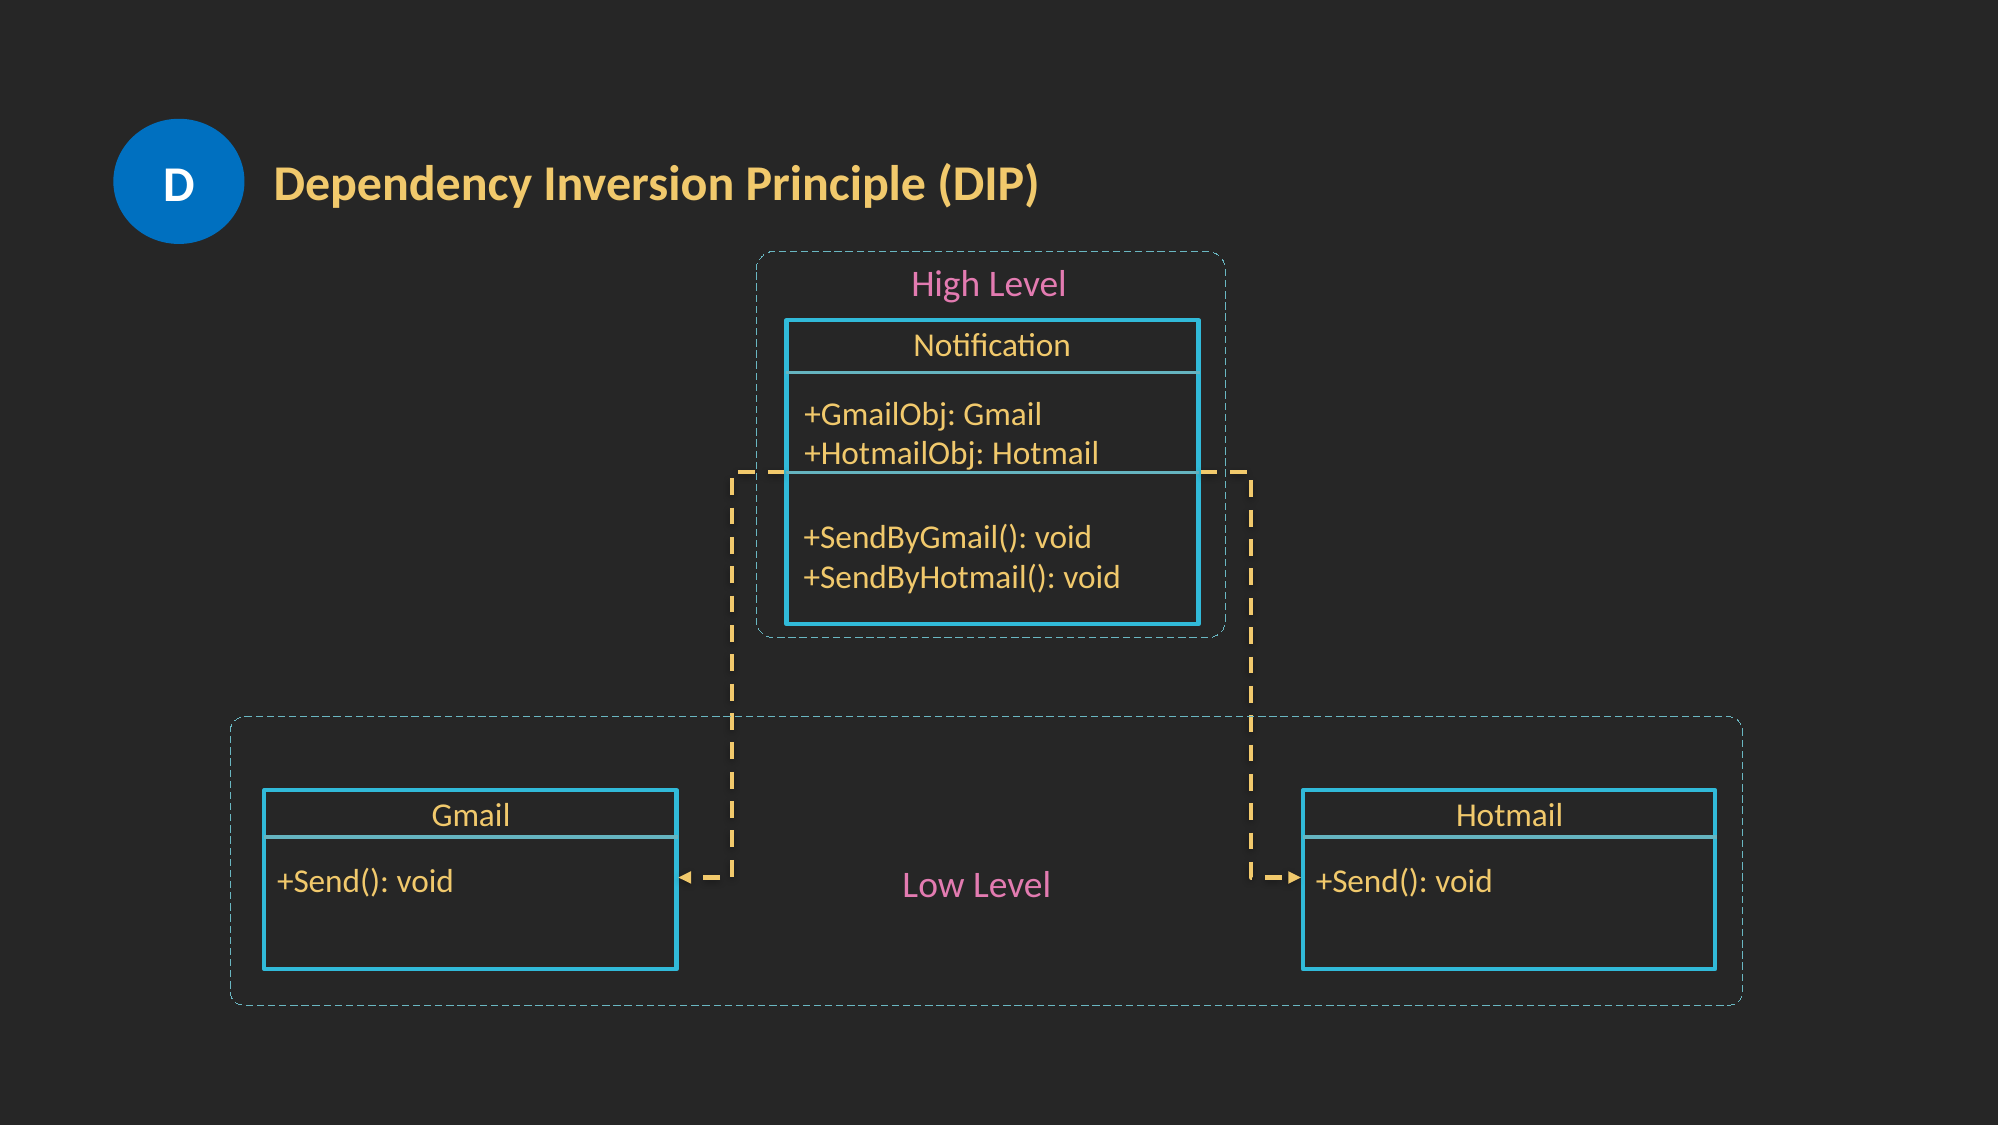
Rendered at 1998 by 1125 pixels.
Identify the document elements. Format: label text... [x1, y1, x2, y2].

text_box [230, 716, 1743, 1006]
text_box Low Level [895, 852, 1059, 912]
text_box High Level [903, 251, 1075, 312]
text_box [1302, 785, 1717, 970]
text_box [1226, 472, 1261, 716]
text_box Dependency Inversion Principle (DIP) [266, 143, 1079, 219]
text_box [264, 785, 679, 970]
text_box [113, 118, 245, 245]
text_box [720, 472, 756, 716]
text_box [756, 251, 1226, 638]
